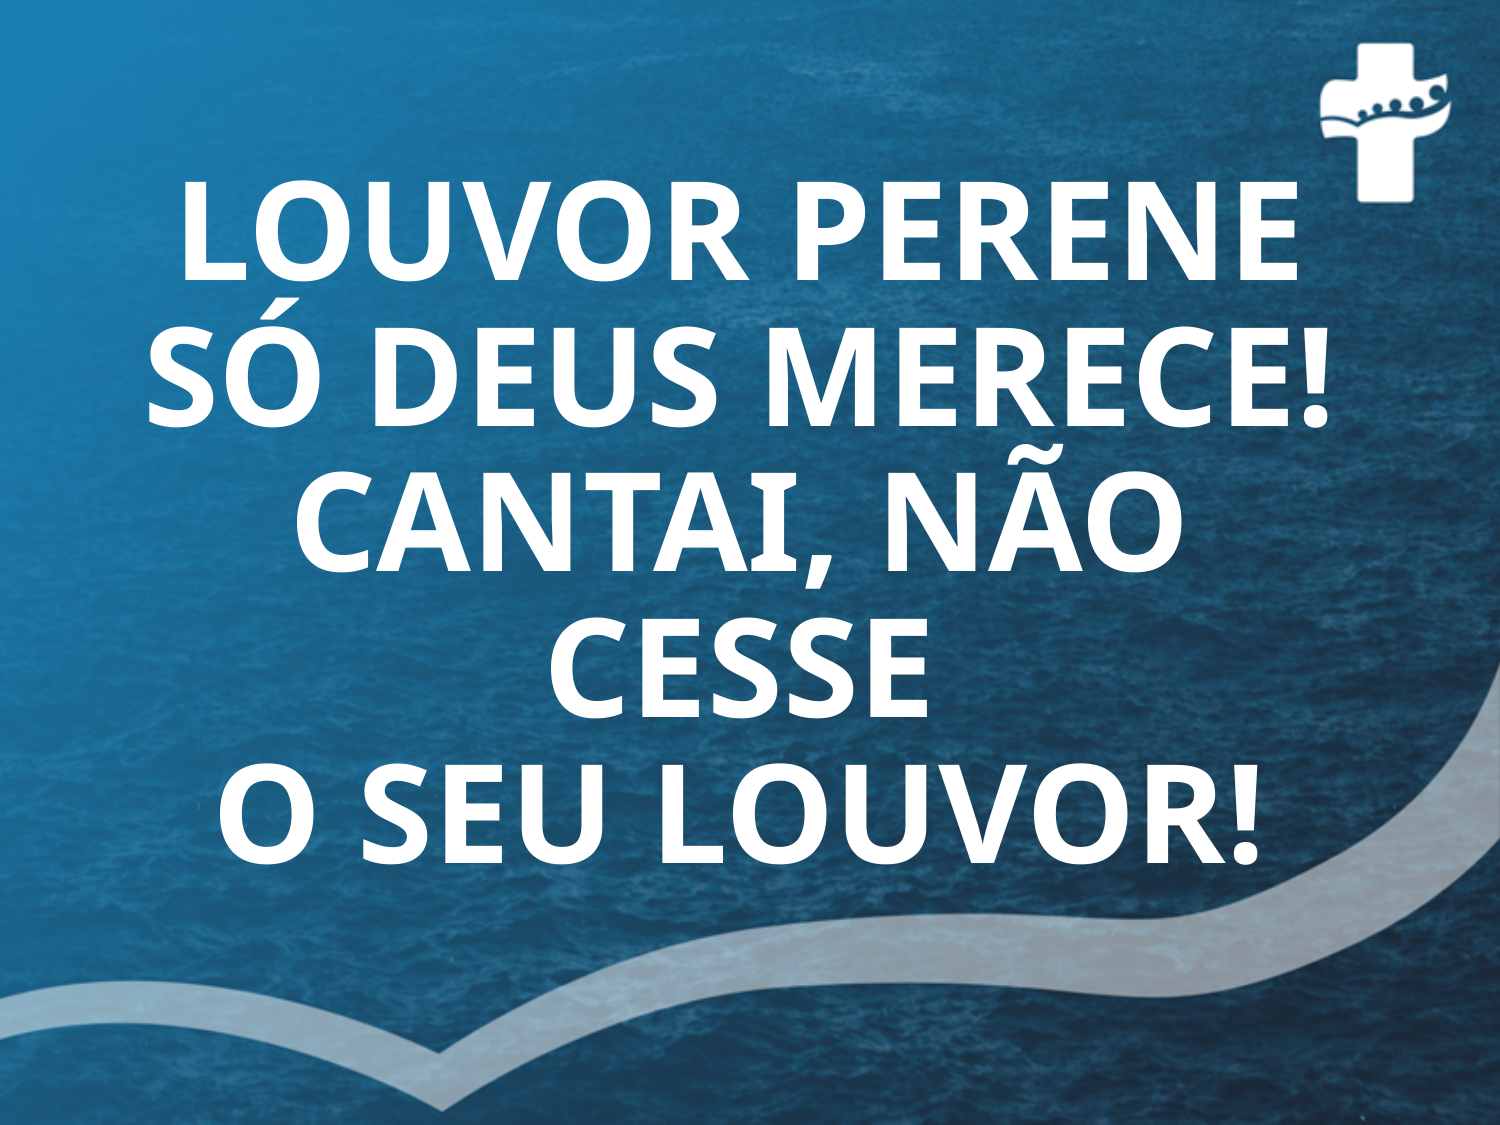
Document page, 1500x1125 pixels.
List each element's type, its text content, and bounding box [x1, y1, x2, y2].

picture [0, 0, 1500, 1125]
title LOUVOR PERENE SÓ DEUS MERECE! CANTAI, NÃO CESSE O SEU LOUVOR! [64, 432, 1416, 621]
